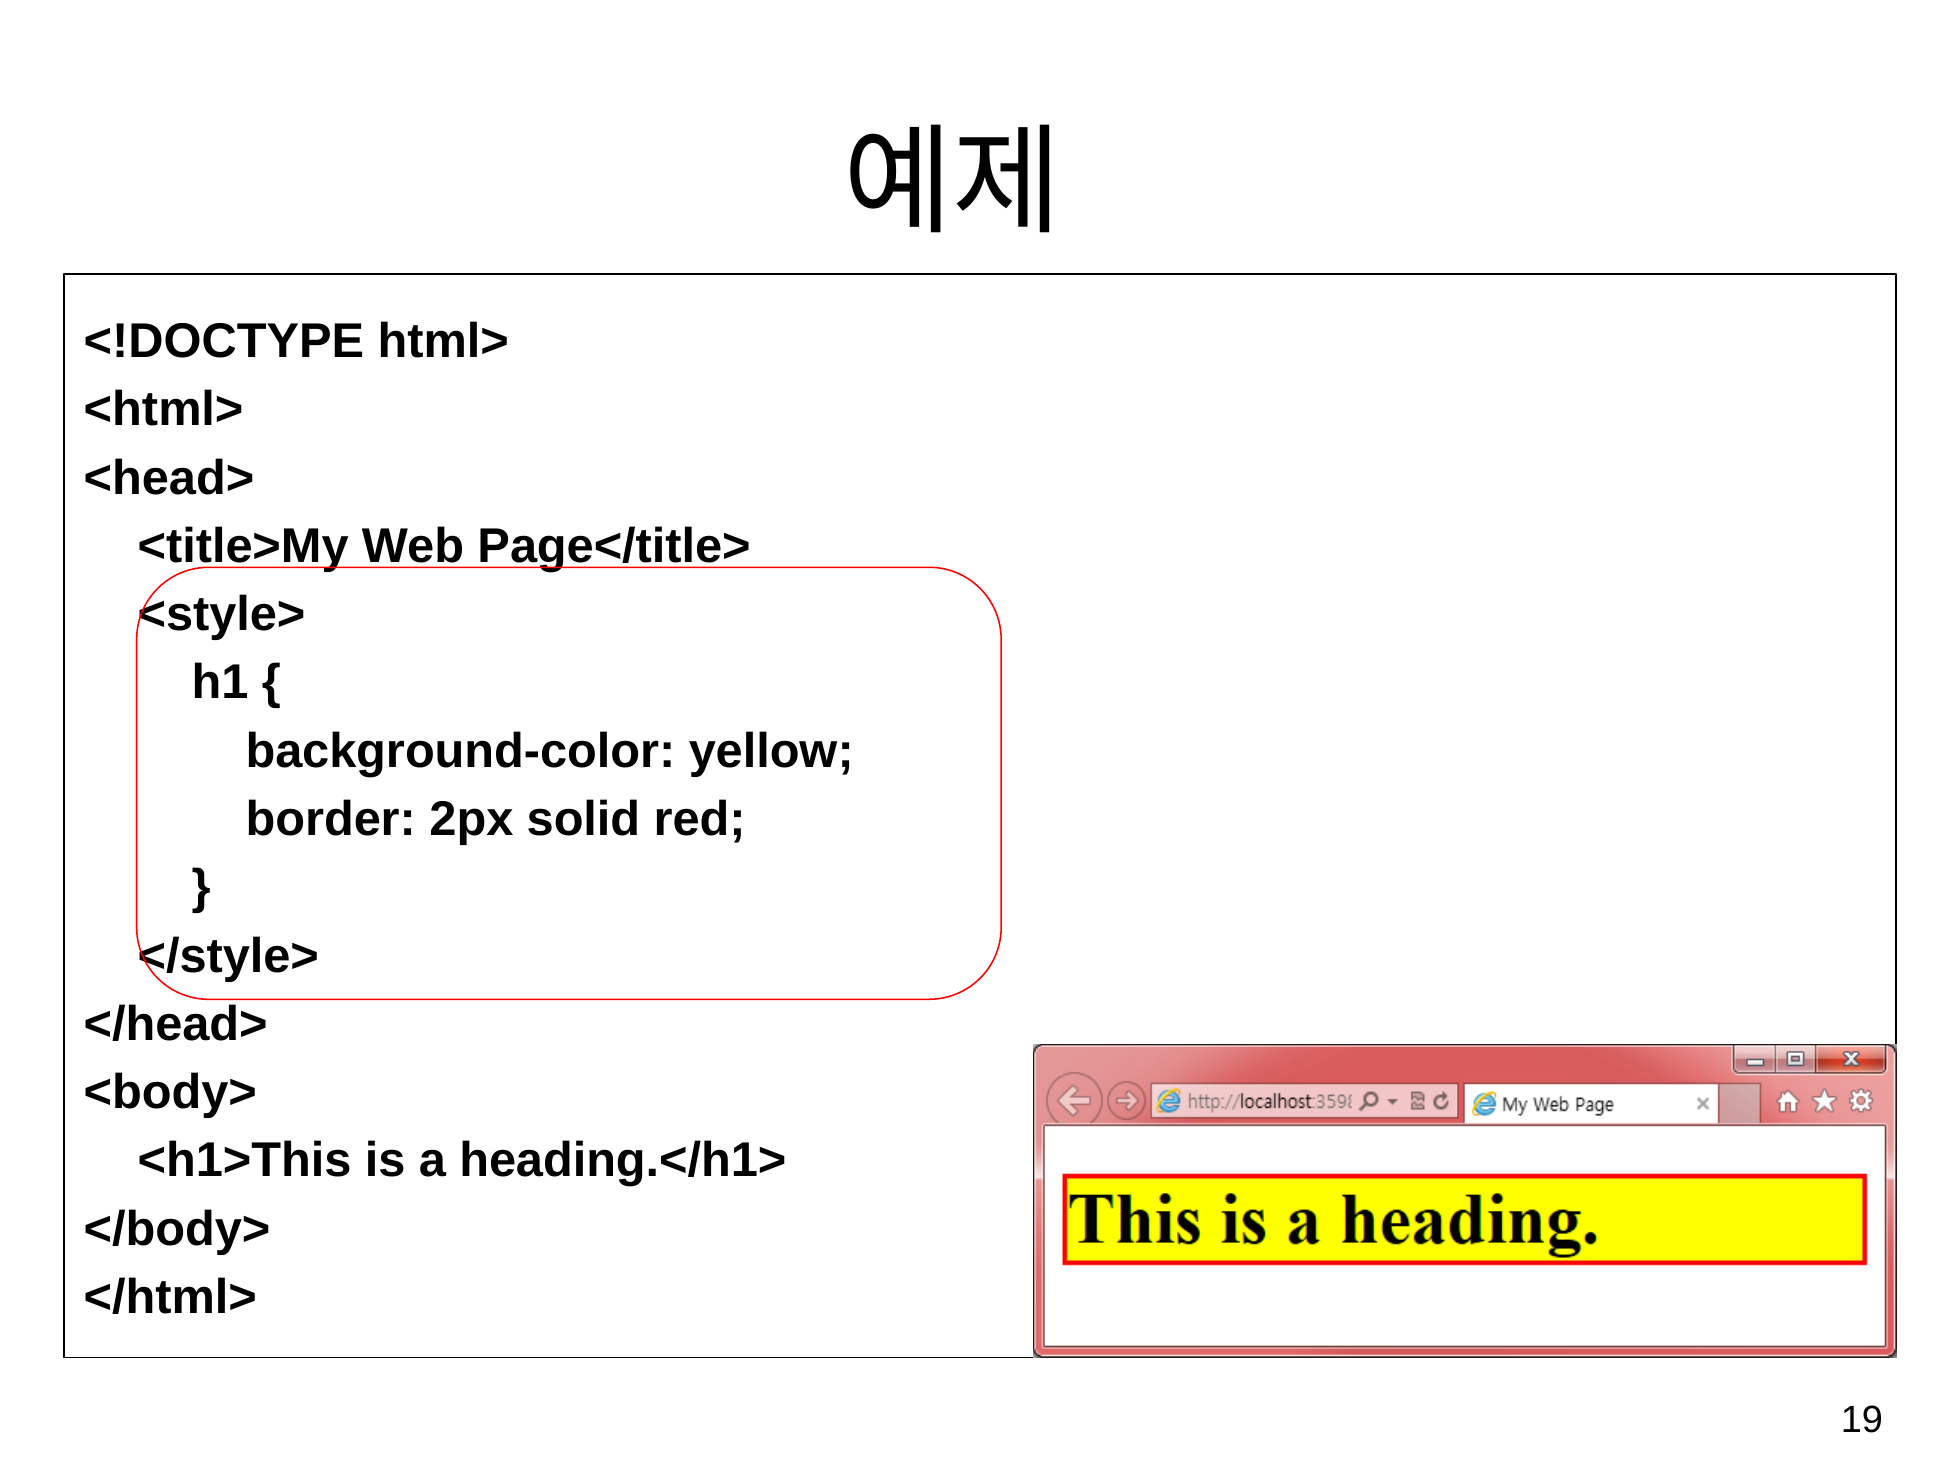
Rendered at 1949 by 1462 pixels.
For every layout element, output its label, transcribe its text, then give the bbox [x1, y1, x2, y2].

text_box <!DOCTYPE html> <html> <head> <title>My Web Page</title> <style> h1 { background-color: yellow; border: 2px solid red; } </style> </head> <body> <h1>This is a heading.</h1> </body> </html> [64, 274, 1897, 1358]
text_box [136, 567, 1002, 1000]
title 예제 [156, 92, 1749, 255]
slide_number ‹#› [1496, 1372, 1899, 1462]
picture [1033, 1044, 1897, 1358]
